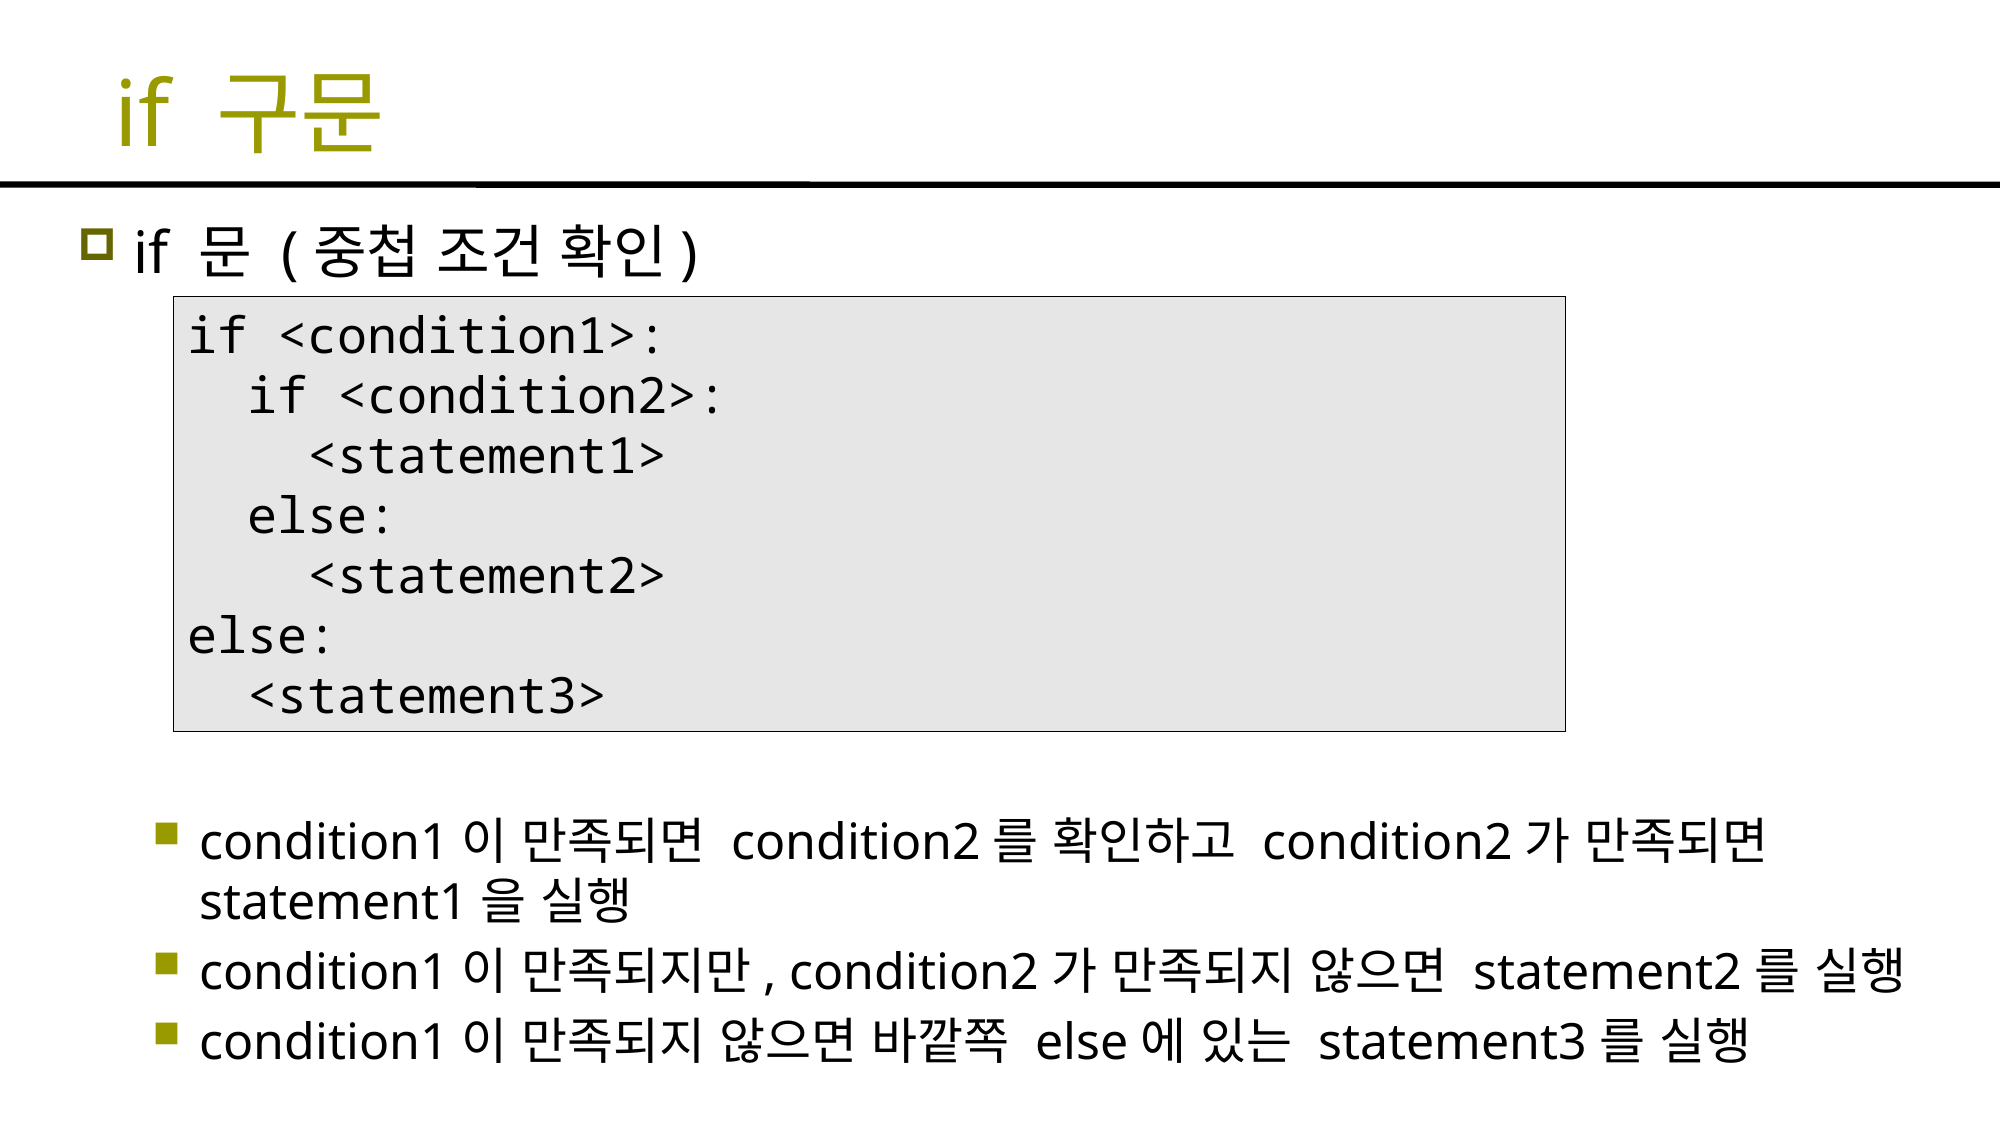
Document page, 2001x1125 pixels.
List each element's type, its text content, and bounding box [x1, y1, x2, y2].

list if 문 (중첩 조건 확인) condition1이 만족되면 condition2를 확인하고 condition2가 만족되면 statement1을 실행 condition1이 만족되지만, condition2가 만족되지 않으면 statement2를 실행 condition1이 만족되지 않으면 바깥쪽 else에 있는 statement3를 실행 [62, 208, 1950, 1006]
text_box if <condition1>: if <condition2>: <statement1> else: <statement2> else: <statement3> [172, 296, 1566, 732]
title if 구문 [99, 45, 1900, 173]
